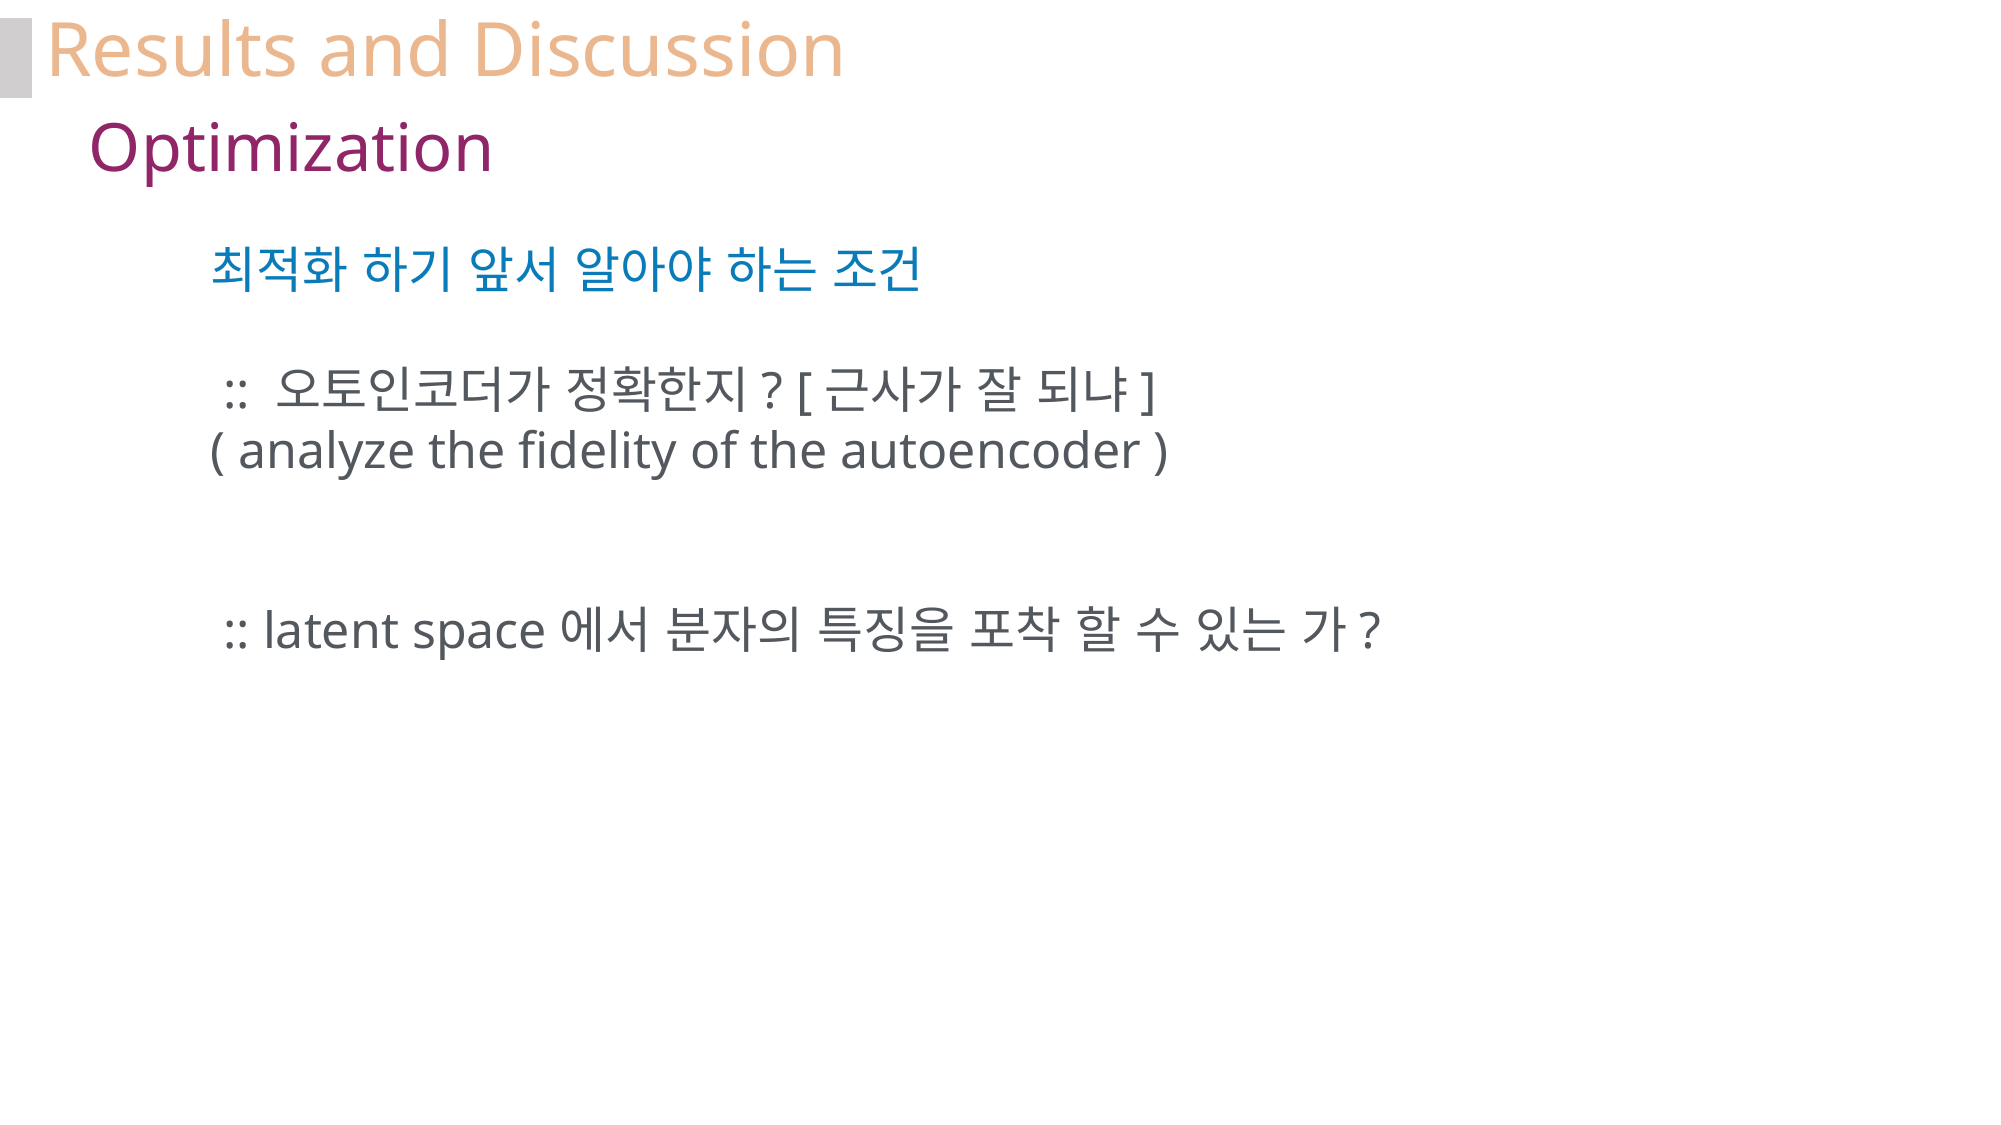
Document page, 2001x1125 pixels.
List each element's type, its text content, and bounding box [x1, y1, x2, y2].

text_box [0, 18, 32, 98]
text_box Optimization [74, 97, 2000, 192]
text_box 최적화 하기 앞서 알아야 하는 조건 :: 오토인코더가 정확한지? [근사가 잘 되냐] ( analyze the fidelity of the autoencoder ) :: latent space에서 분자의 특징을 포착 할 수 있는 가? [195, 230, 1891, 786]
text_box Results and Discussion [30, 0, 937, 100]
